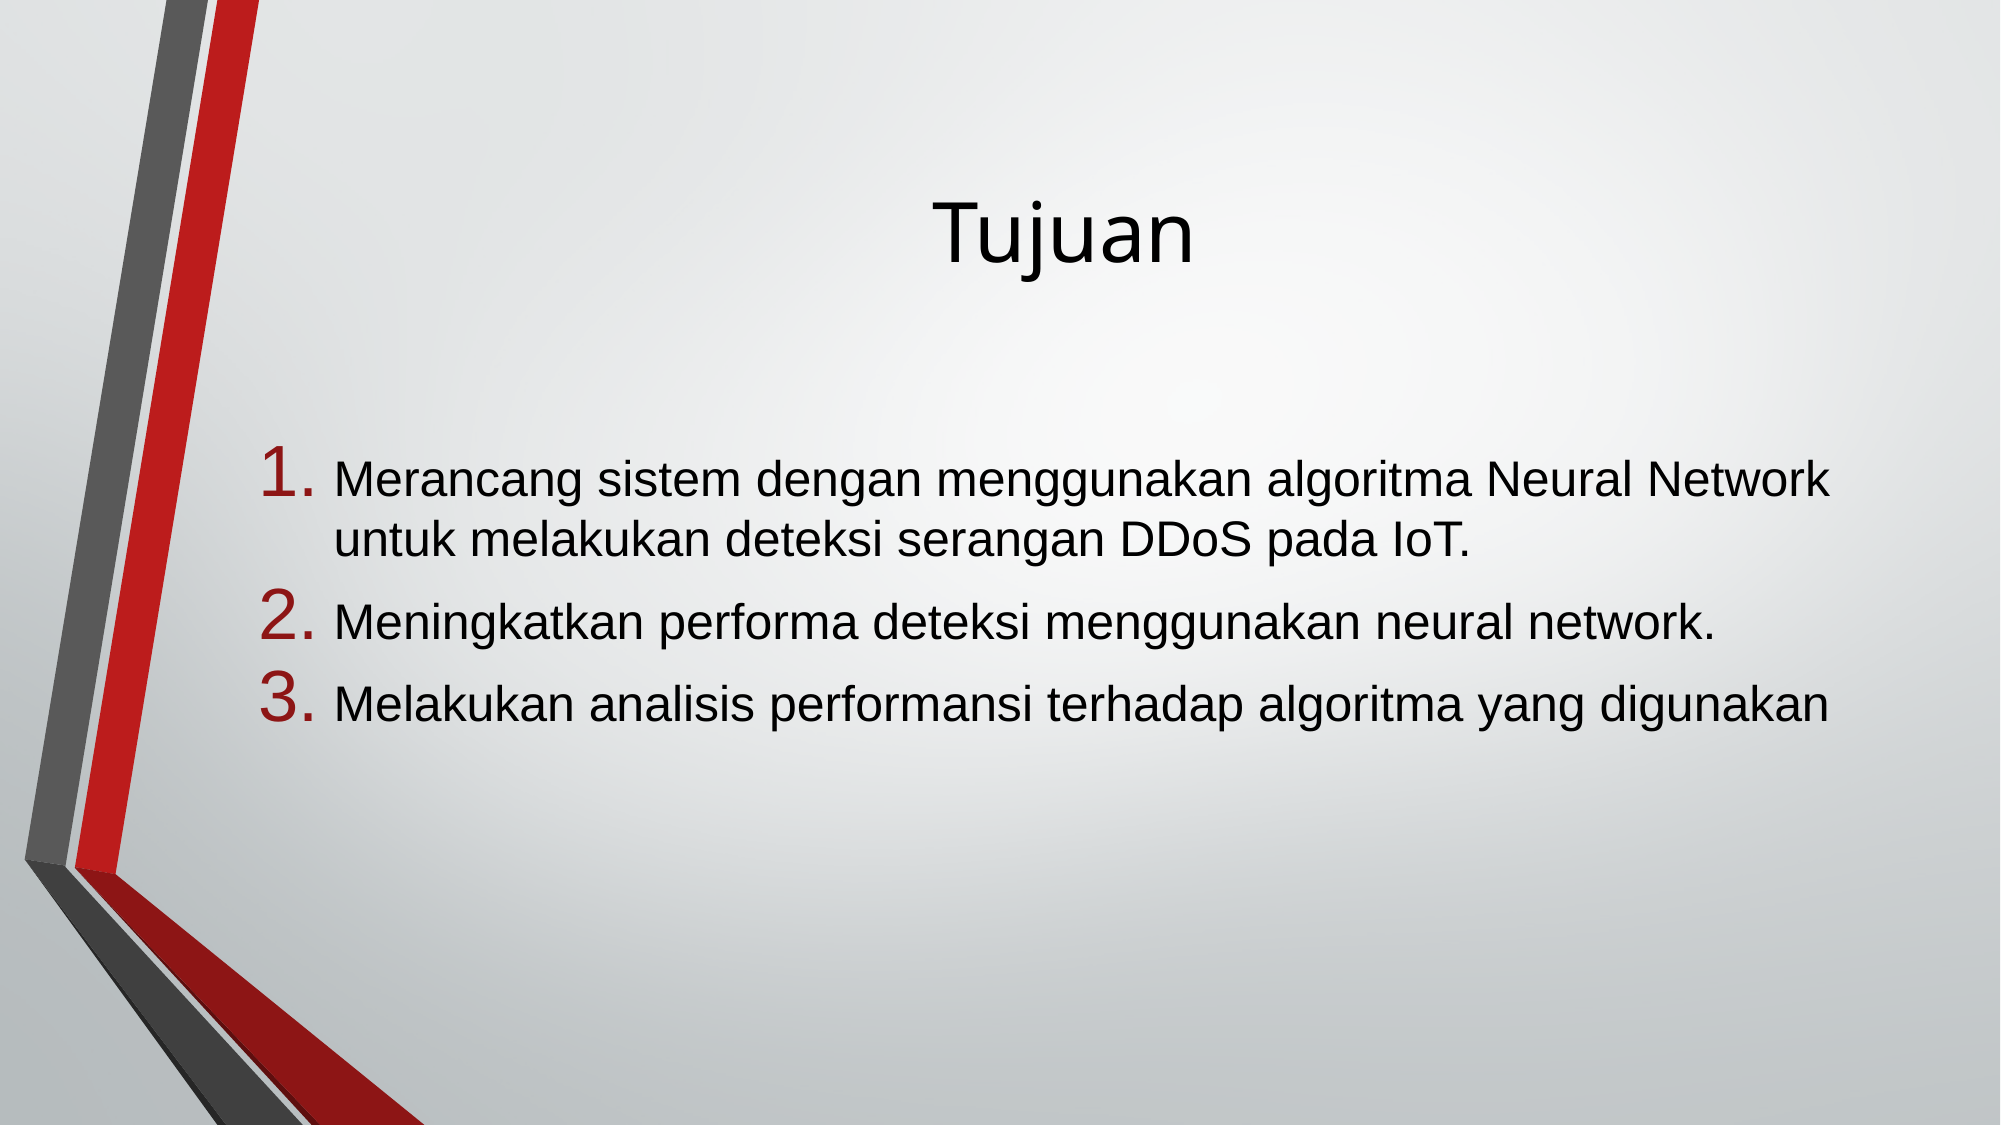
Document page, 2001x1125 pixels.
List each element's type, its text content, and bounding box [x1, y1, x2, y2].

list Merancang sistem dengan menggunakan algoritma Neural Network untuk melakukan deteksi serangan DDoS pada IoT. Meningkatkan performa deteksi menggunakan neural network. Melakukan analisis performansi terhadap algoritma yang digunakan [243, 228, 1887, 950]
title Tujuan [243, 133, 1887, 228]
